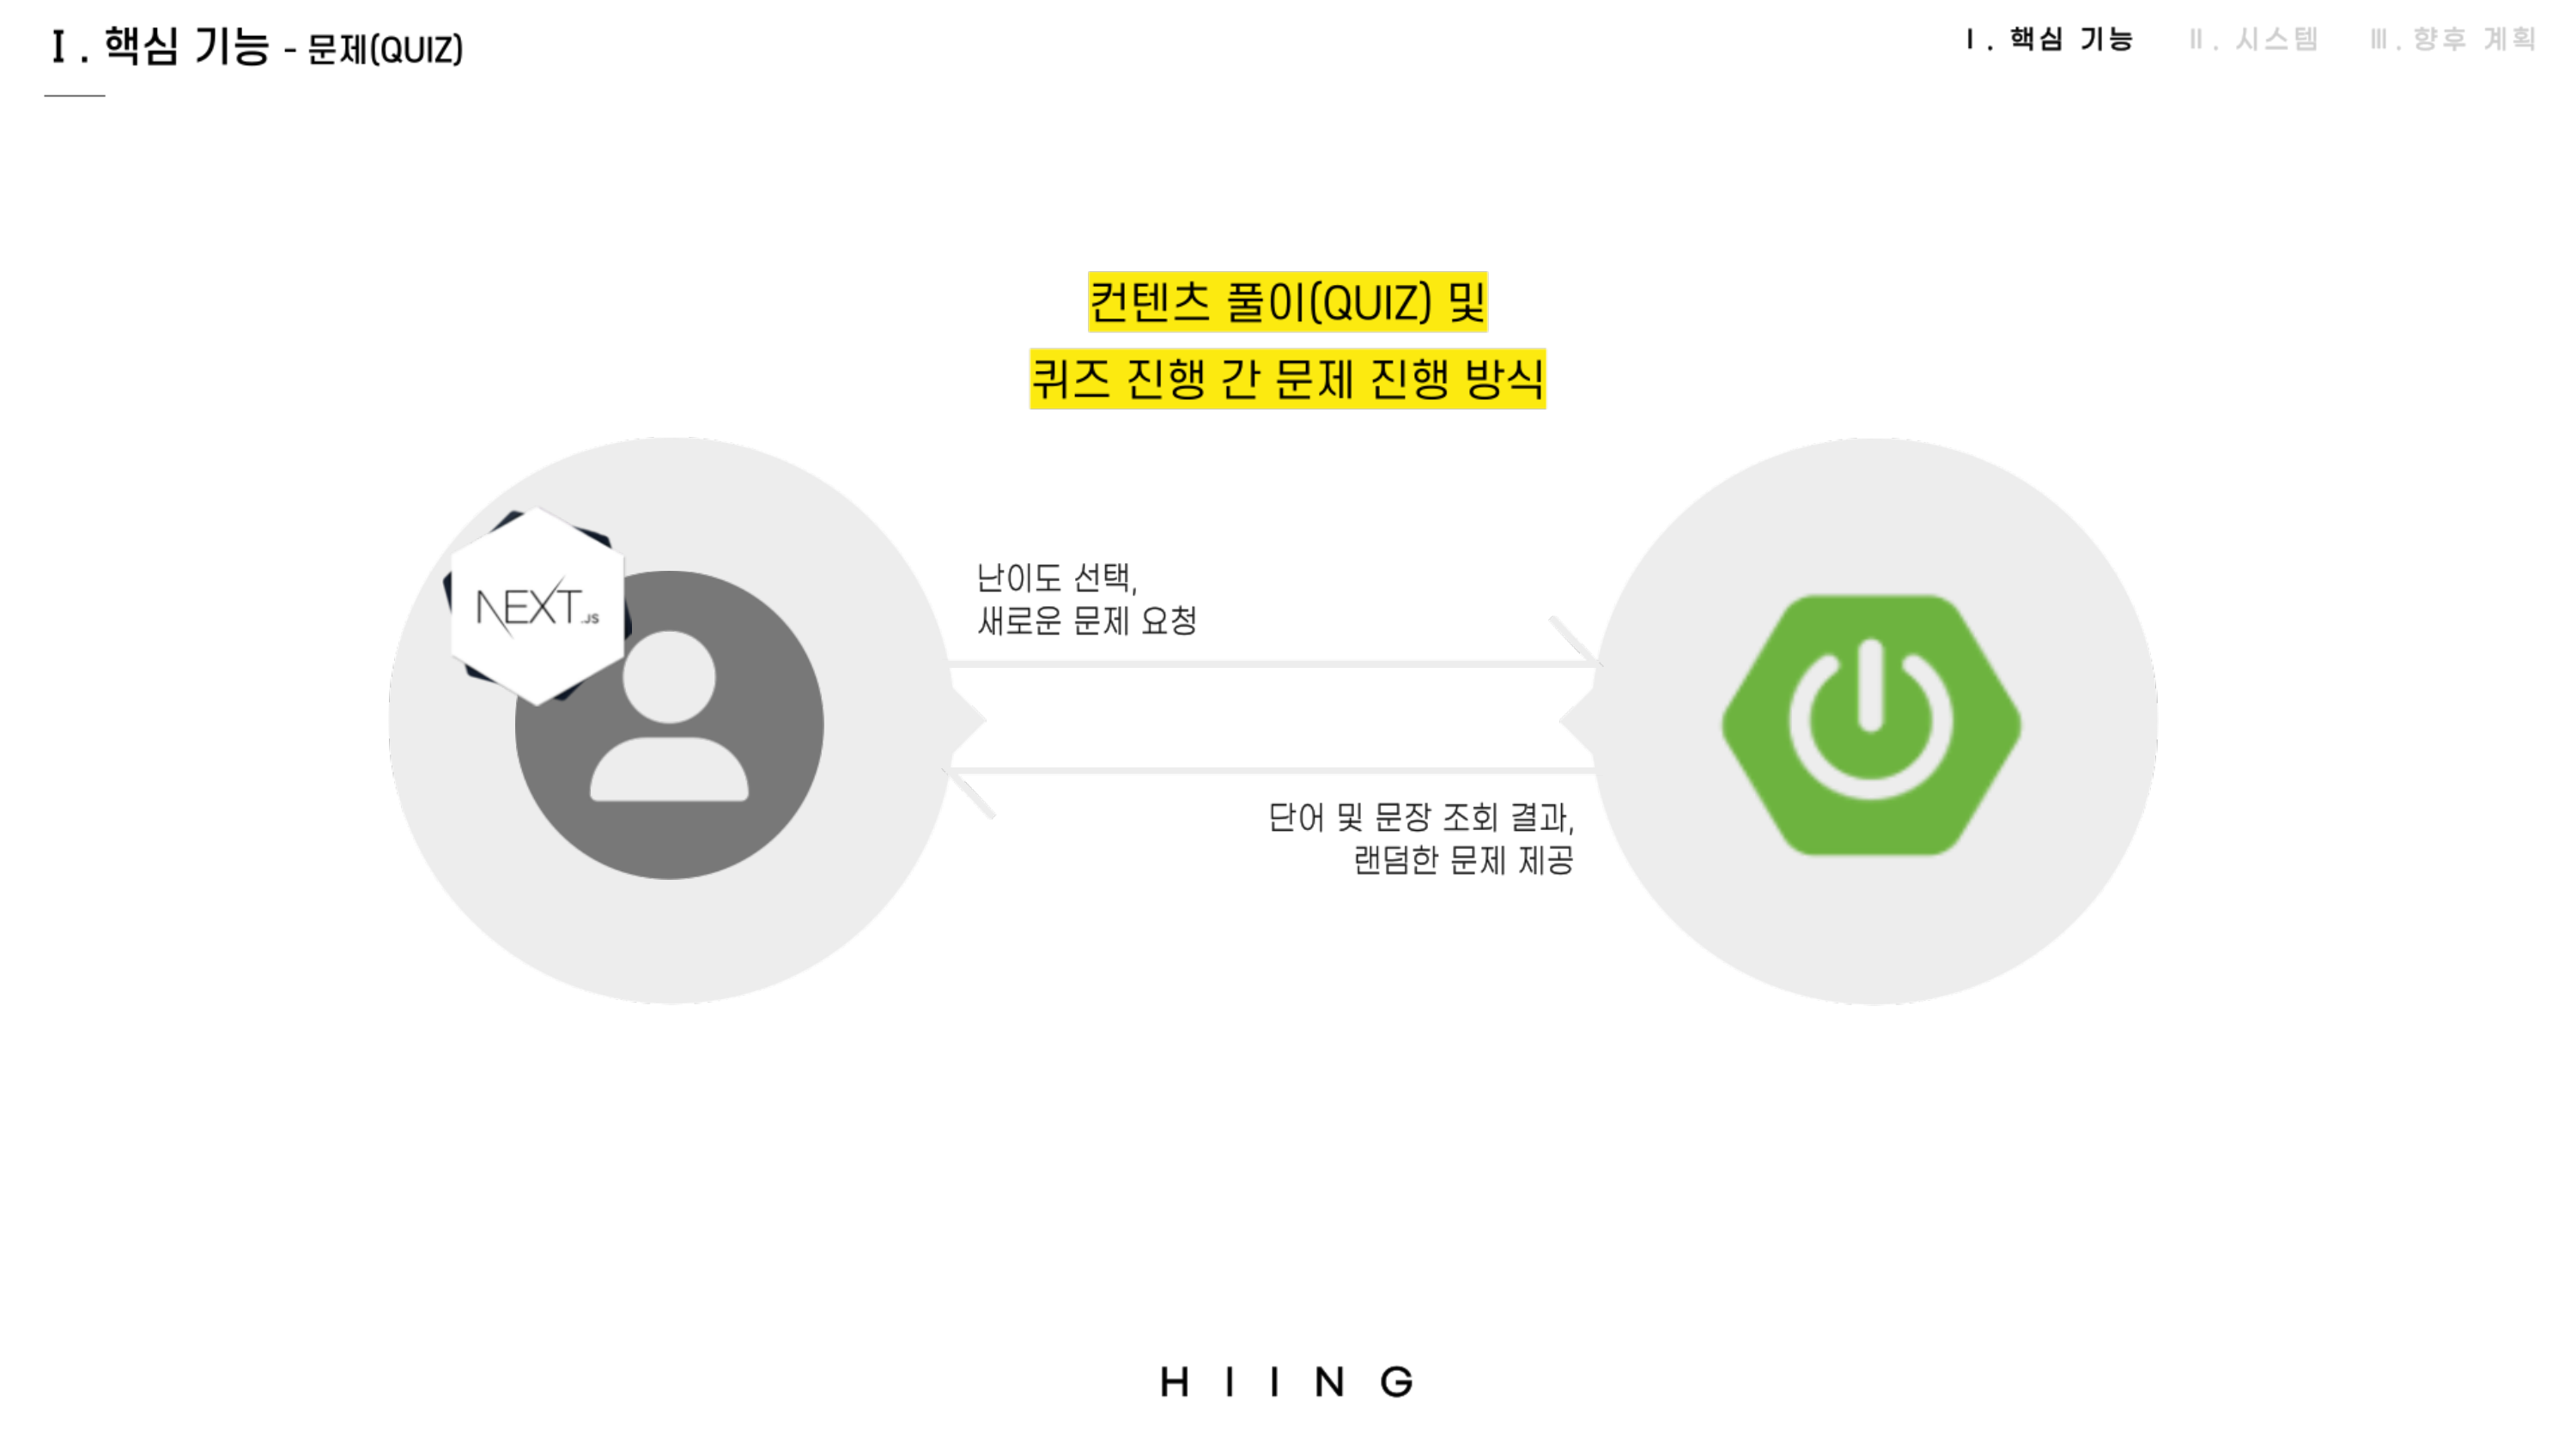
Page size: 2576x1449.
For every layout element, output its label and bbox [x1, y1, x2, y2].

picture [44, 93, 106, 99]
picture [506, 264, 2187, 1026]
picture [2154, 18, 2555, 67]
text_box [387, 430, 987, 1008]
picture [33, 9, 483, 83]
picture [1113, 1354, 1467, 1418]
picture [1929, 18, 2153, 66]
